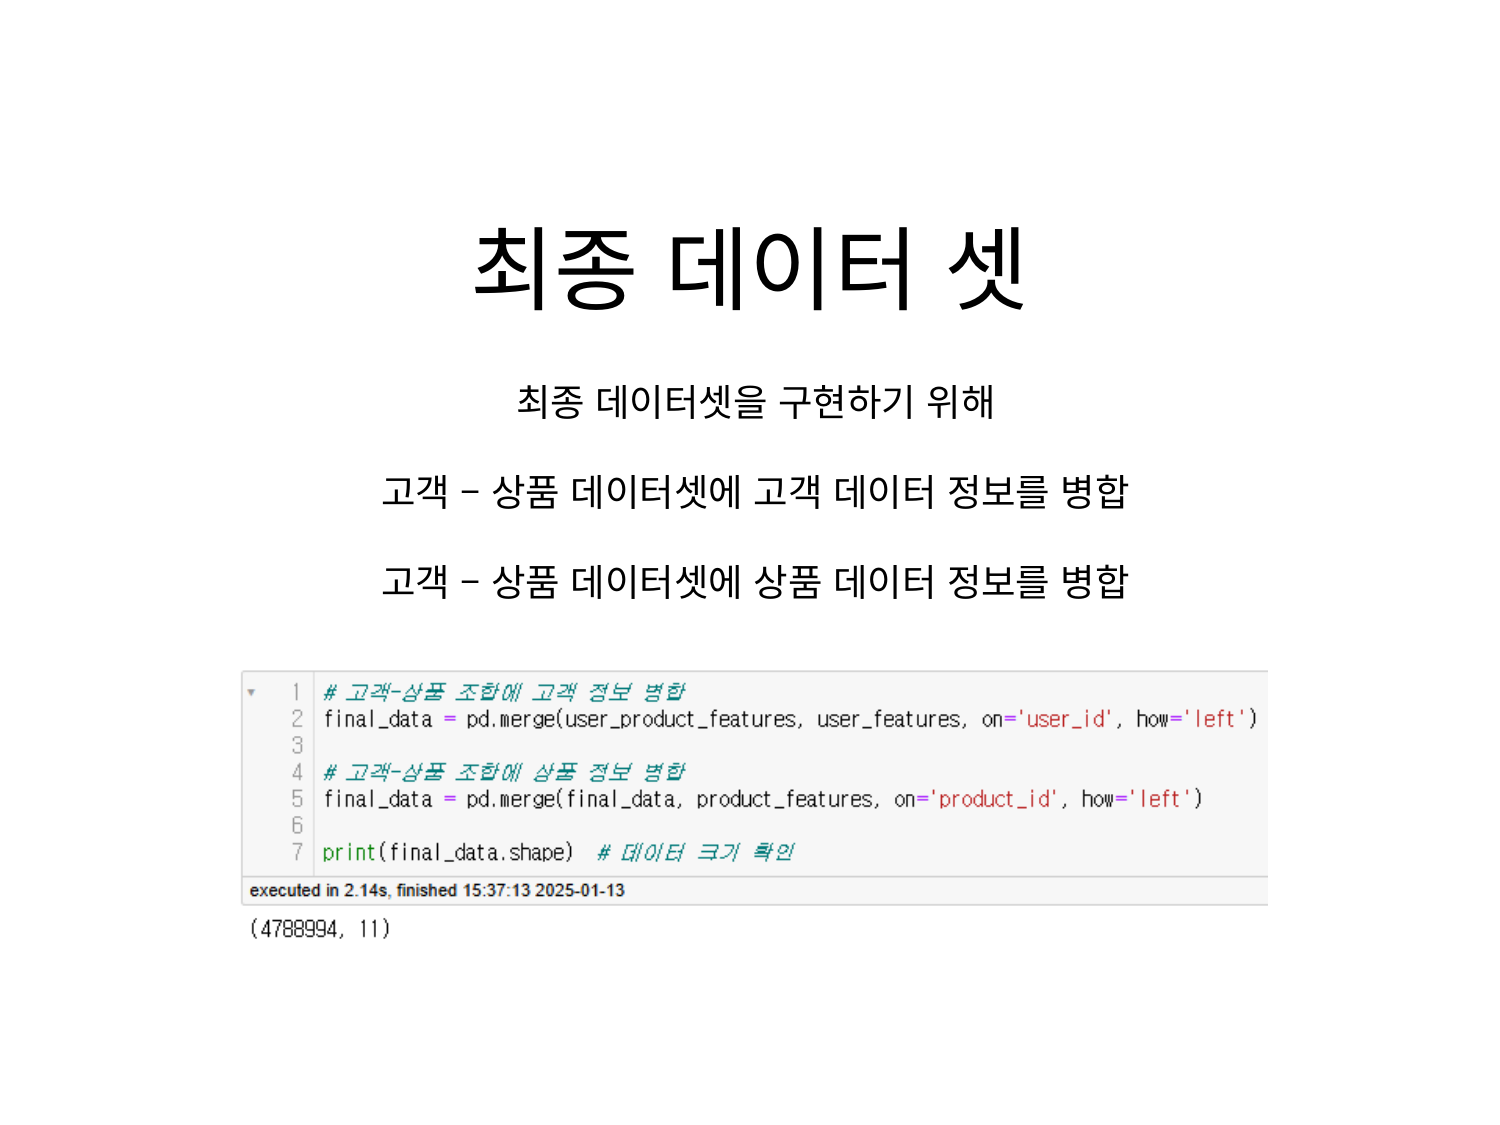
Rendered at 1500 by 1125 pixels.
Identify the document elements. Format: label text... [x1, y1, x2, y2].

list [232, 666, 1268, 953]
text_box 최종 데이터셋을 구현하기 위해 고객 – 상품 데이터셋에 고객 데이터 정보를 병합 고객 – 상품 데이터셋에 상품 데이터 정보를 병합 [76, 371, 1436, 611]
title 최종 데이터 셋 [75, 172, 1425, 361]
